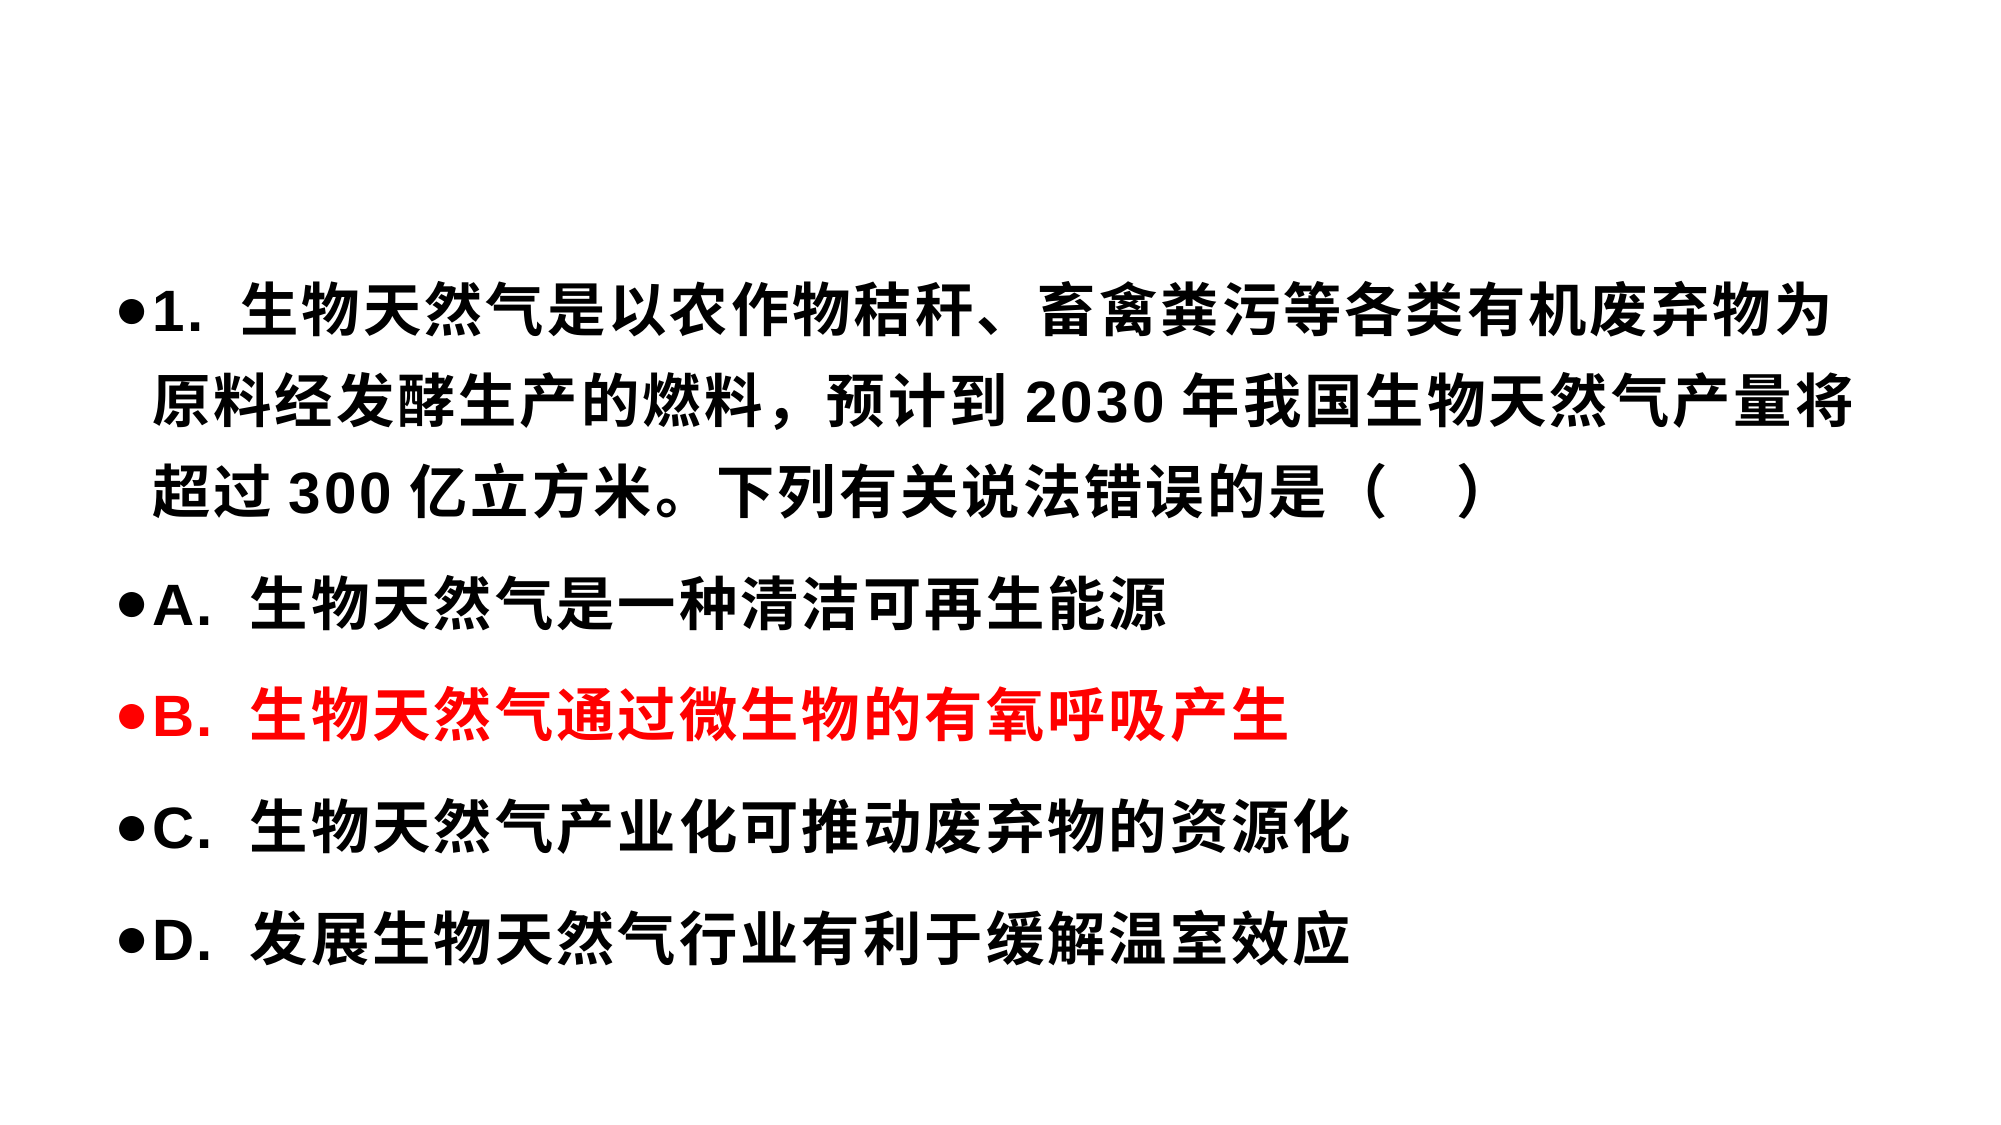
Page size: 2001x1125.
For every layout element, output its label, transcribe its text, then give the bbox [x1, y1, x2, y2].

list 1. 生物天然气是以农作物秸秆、畜禽粪污等各类有机废弃物为原料经发酵生产的燃料，预计到2030年我国生物天然气产量将超过300亿立方米。下列有关说法错误的是（ ） A. 生物天然气是一种清洁可再生能源 B. 生物天然气通过微生物的有氧呼吸产生 C. 生物天然气产业化可推动废弃物的资源化 D. 发展生物天然气行业有利于缓解温室效应 [99, 244, 1900, 1026]
